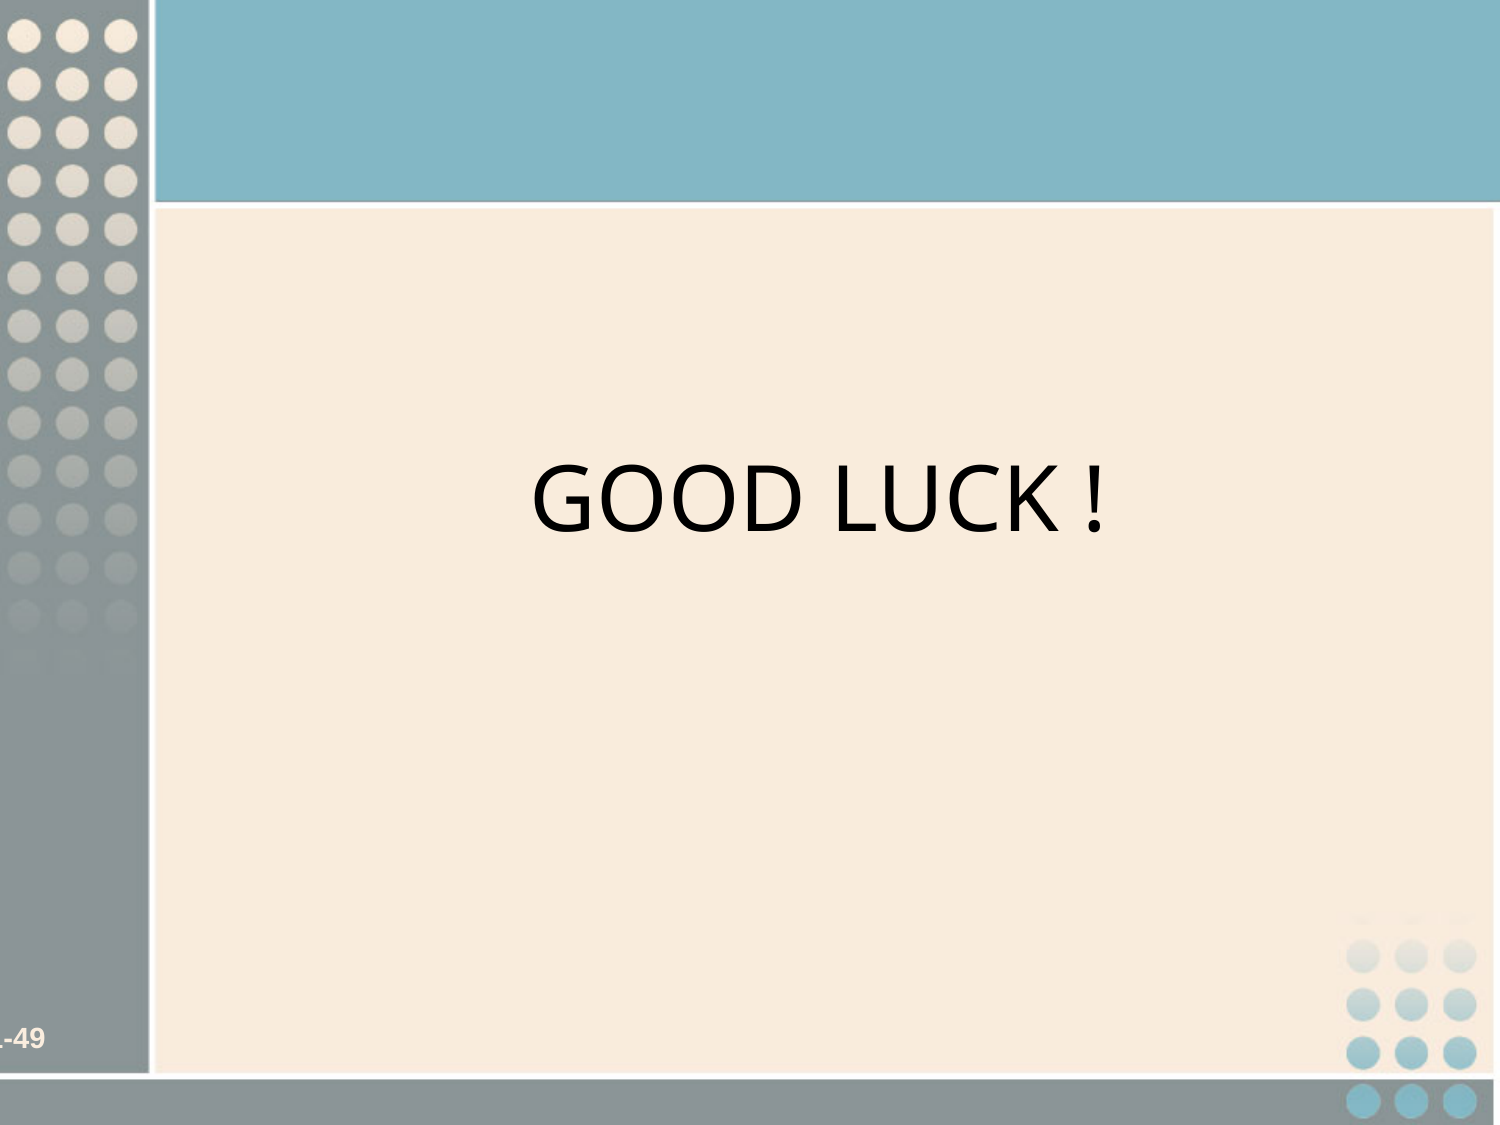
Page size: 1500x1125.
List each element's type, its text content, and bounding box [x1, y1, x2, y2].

picture [0, 0, 1500, 1125]
title Good LUCK ! [174, 212, 1463, 599]
